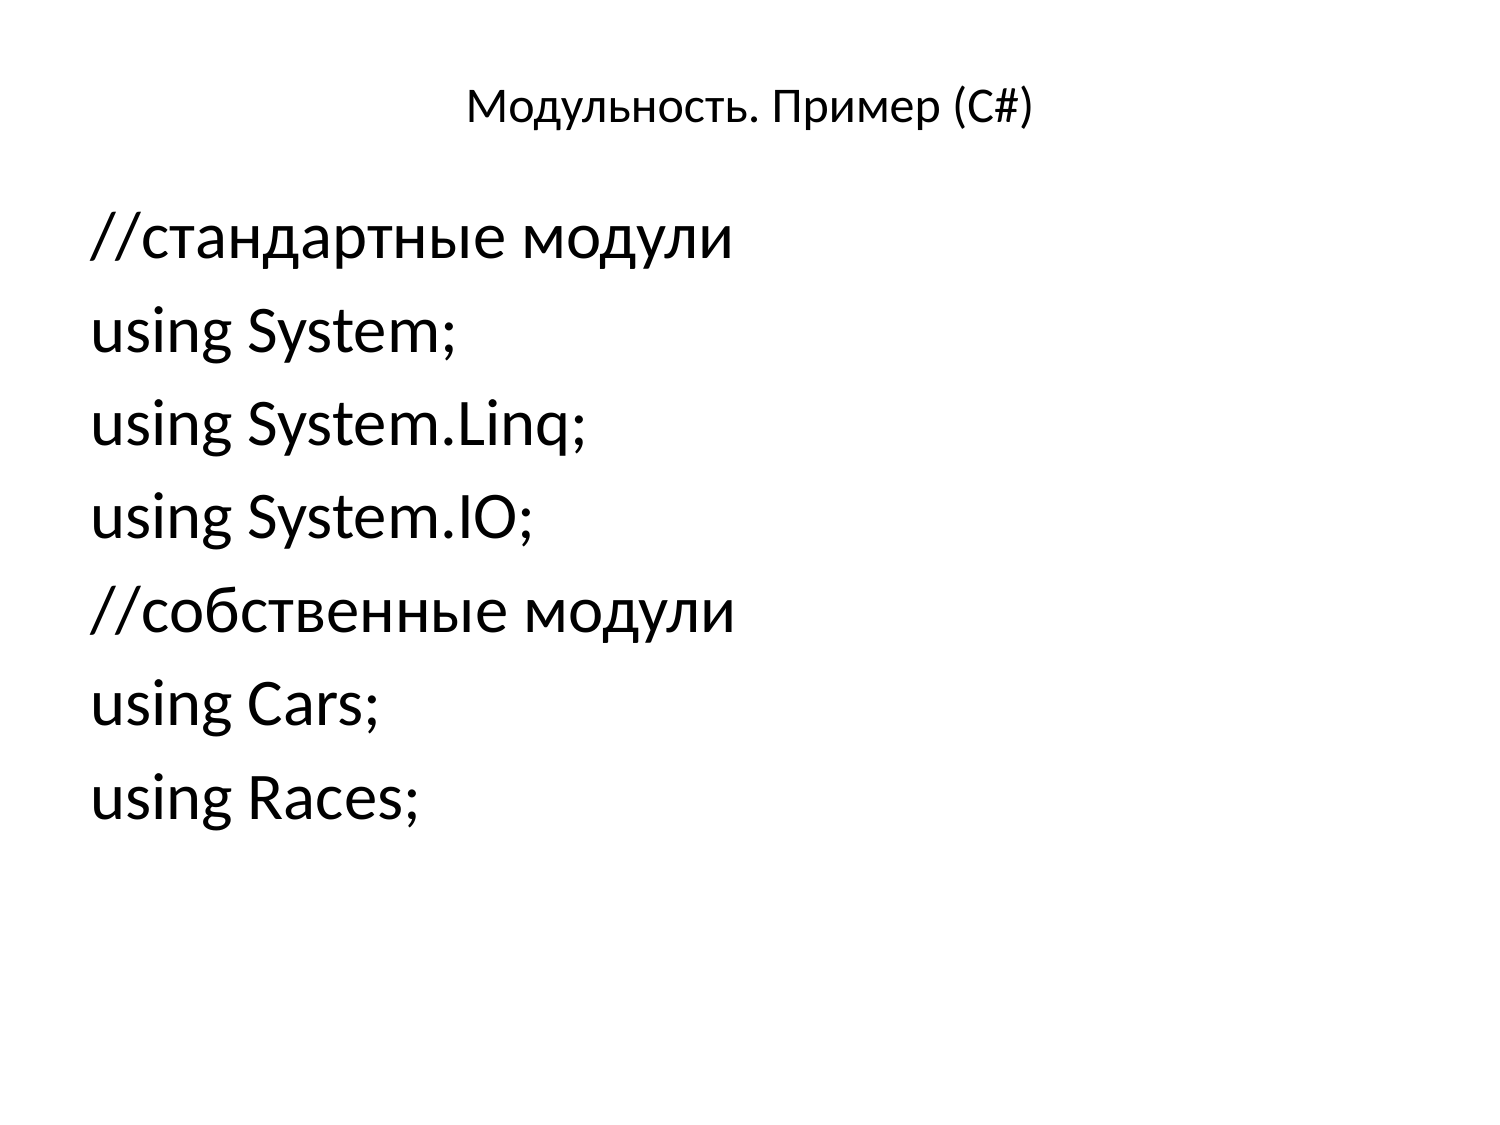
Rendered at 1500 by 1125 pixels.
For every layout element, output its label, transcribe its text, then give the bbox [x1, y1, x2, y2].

list //стандартные модули using System; using System.Linq; using System.IO; //собственные модули using Cars; using Races; [75, 184, 1425, 1005]
title Модульность. Пример (С#) [75, 45, 1425, 161]
